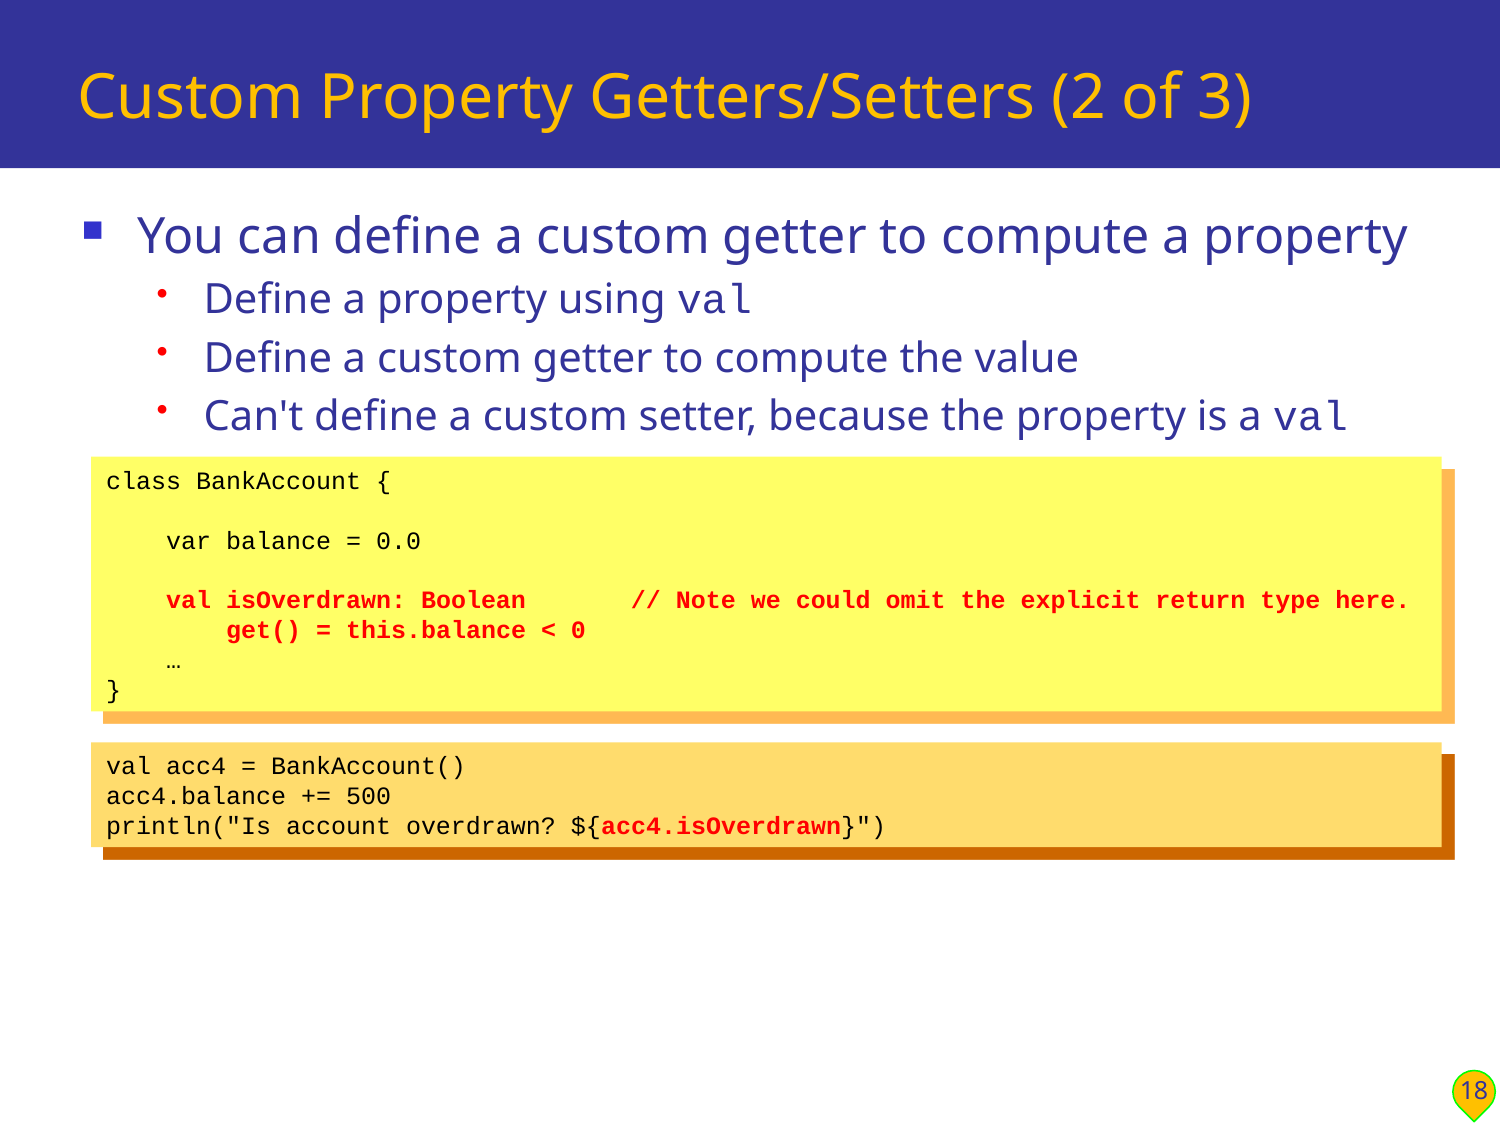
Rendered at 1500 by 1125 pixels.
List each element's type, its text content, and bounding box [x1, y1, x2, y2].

text_box val acc4 = BankAccount() acc4.balance += 500 println("Is account overdrawn? ${acc4.isOverdrawn}") [91, 742, 1442, 848]
text_box class BankAccount { var balance = 0.0 val isOverdrawn: Boolean // Note we could omit the explicit return type here. get() = this.balance < 0 … } [91, 456, 1442, 712]
title Custom Property Getters/Setters (2 of 3) [61, 24, 1465, 139]
list You can define a custom getter to compute a property Define a property using val Define a custom getter to compute the value Can't define a custom setter, because the property is a val [66, 196, 1460, 1007]
footer 18 [1431, 1040, 1500, 1117]
